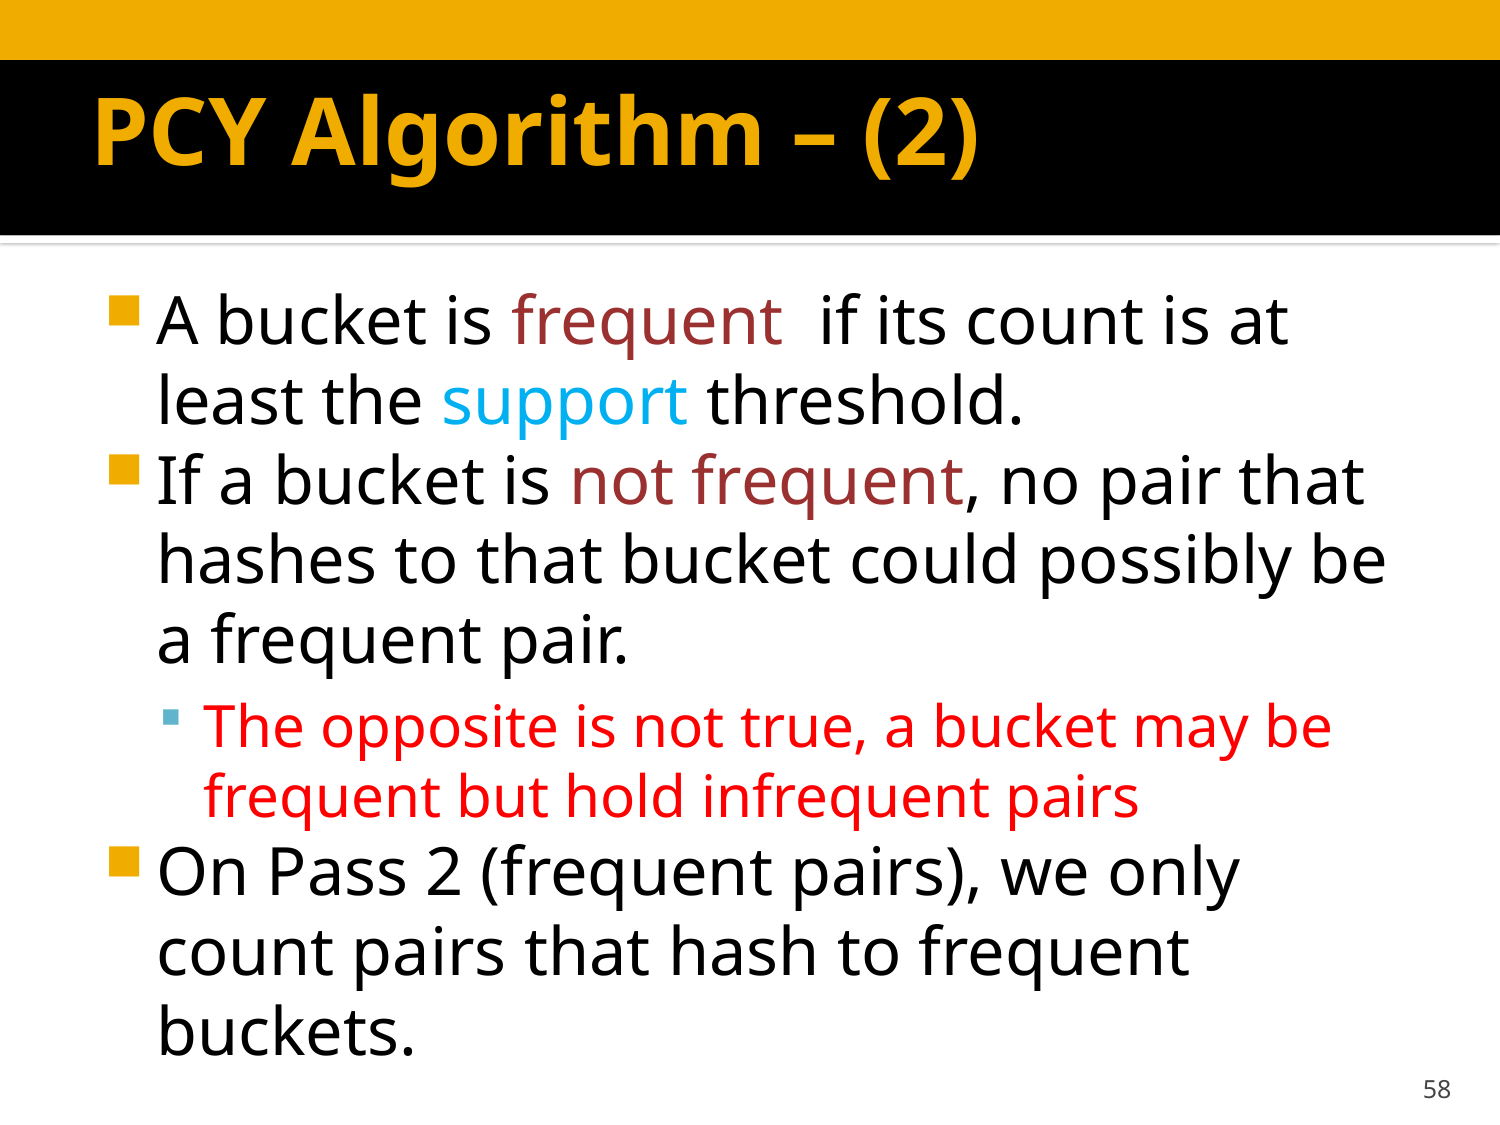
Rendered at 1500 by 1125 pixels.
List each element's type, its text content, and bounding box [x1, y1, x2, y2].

slide_number 58 [1345, 1062, 1467, 1108]
list A bucket is frequent if its count is at least the support threshold. If a bucket is not frequent, no pair that hashes to that bucket could possibly be a frequent pair. The opposite is not true, a bucket may be frequent but hold infrequent pairs On Pass 2 (frequent pairs), we only count pairs that hash to frequent buckets. [75, 262, 1425, 1075]
title PCY Algorithm – (2) [75, 25, 1425, 231]
